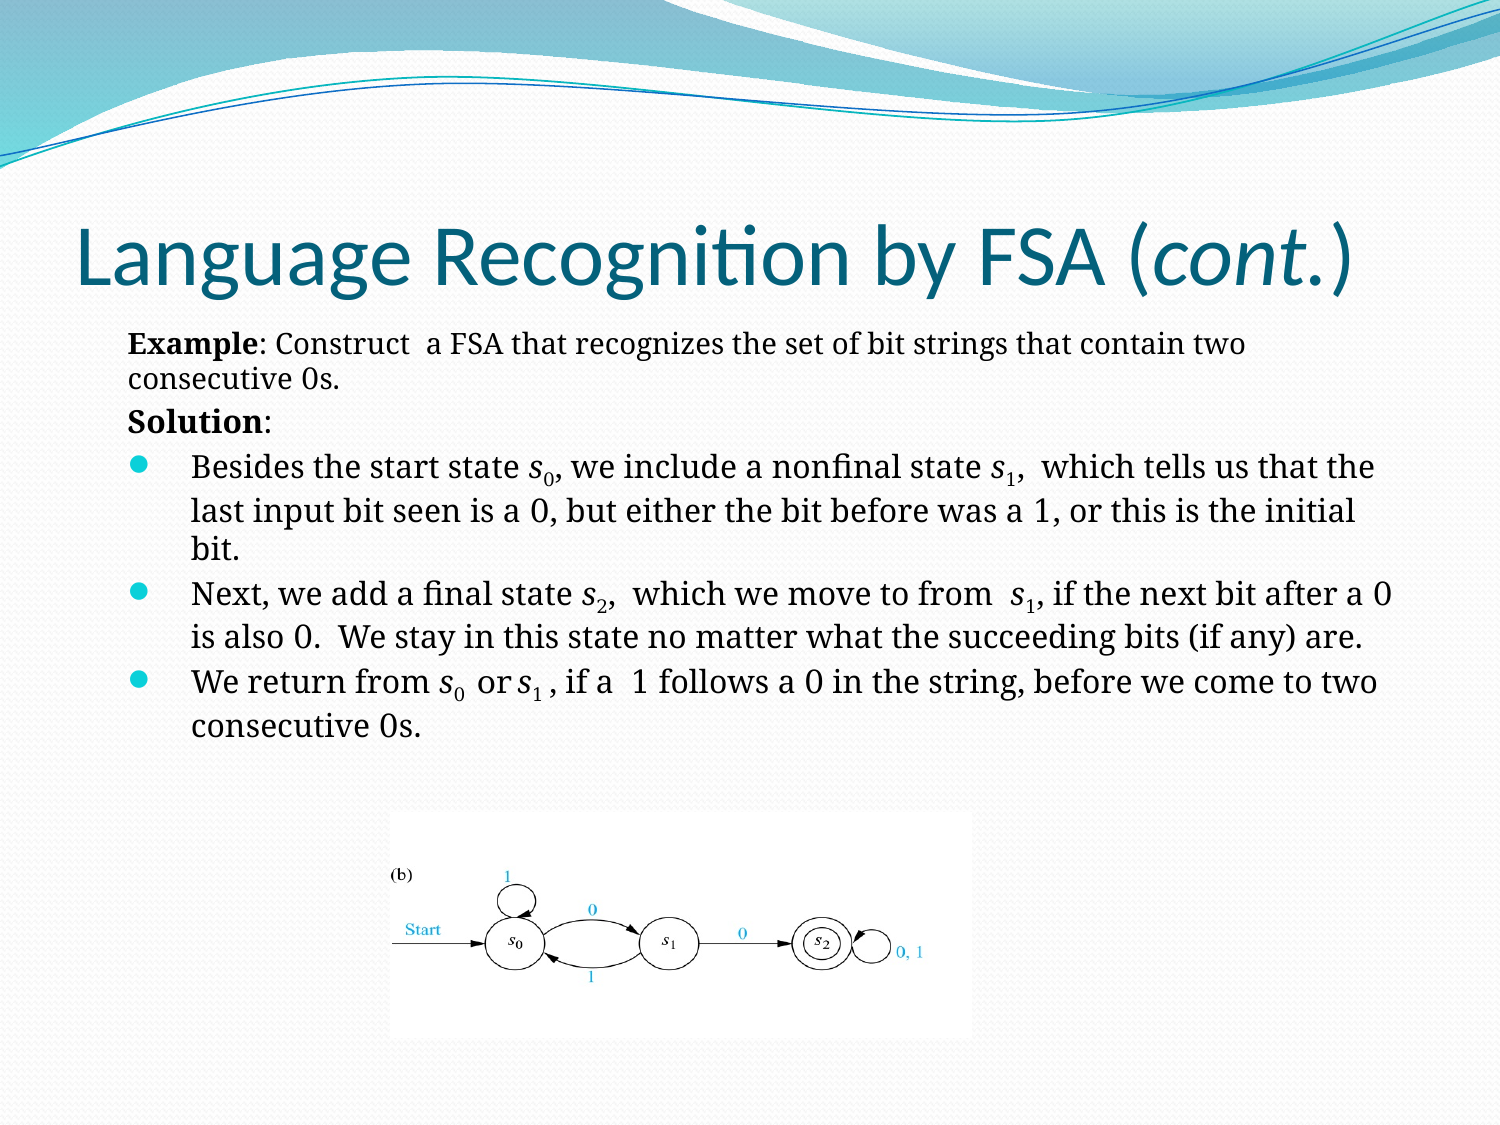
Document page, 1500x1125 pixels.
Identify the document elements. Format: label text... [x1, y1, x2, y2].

title Language Recognition by FSA (cont.) [75, 115, 1425, 303]
picture [387, 812, 973, 1038]
list Example: Construct a FSA that recognizes the set of bit strings that contain two consecutive 0s. Solution: Besides the start state s0, we include a nonfinal state s1, which tells us that the last input bit seen is a 0, but either the bit before was a 1, or this is the initial bit. Next, we add a final state s2, which we move to from s1, if the next bit after a 0 is also 0. We stay in this state no matter what the succeeding bits (if any) are. We return from s0 or s1 , if a 1 follows a 0 in the string, before we come to two consecutive 0s. [75, 317, 1425, 775]
